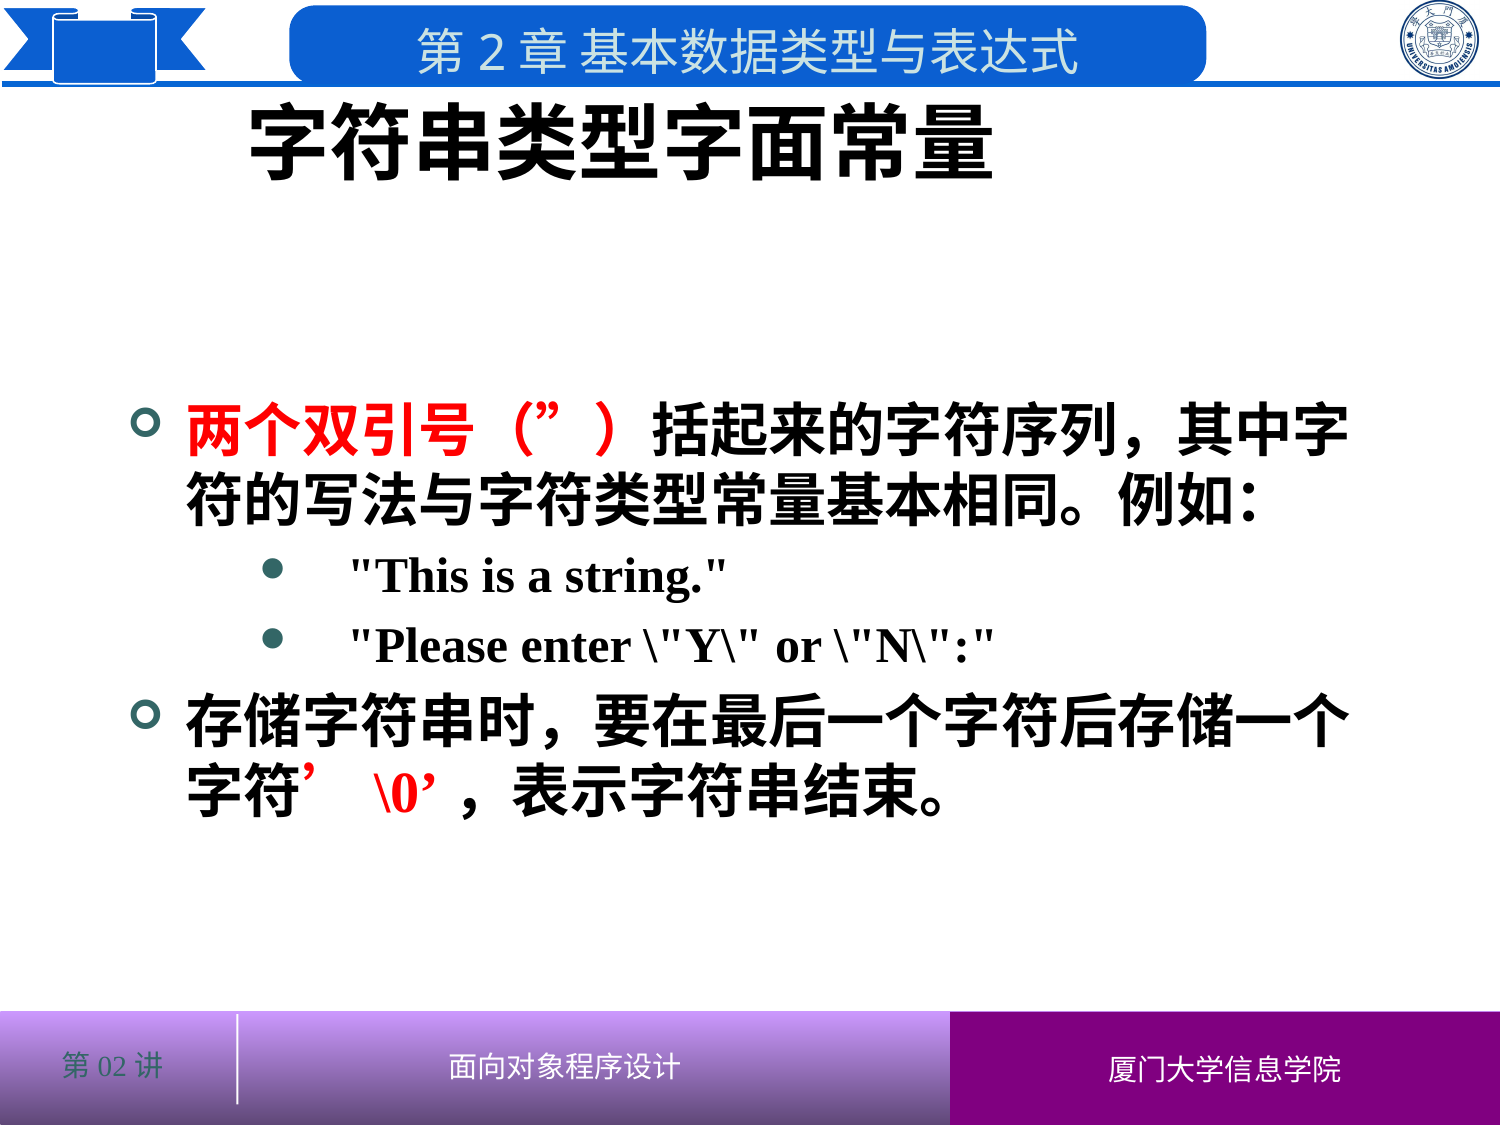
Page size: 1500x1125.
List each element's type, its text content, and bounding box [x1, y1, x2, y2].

title 字符串类型字面常量 [230, 66, 1081, 214]
slide_number [249, 1024, 463, 1101]
picture [1399, 0, 1480, 80]
list 两个双引号（”）括起来的字符序列，其中字符的写法与字符类型常量基本相同。例如： "This is a string." "Please enter \"Y\" or \"N\":" 存储字符串时，要在最后一个字符后存储一个字符’\0’，表示字符串结束。 [111, 385, 1378, 877]
